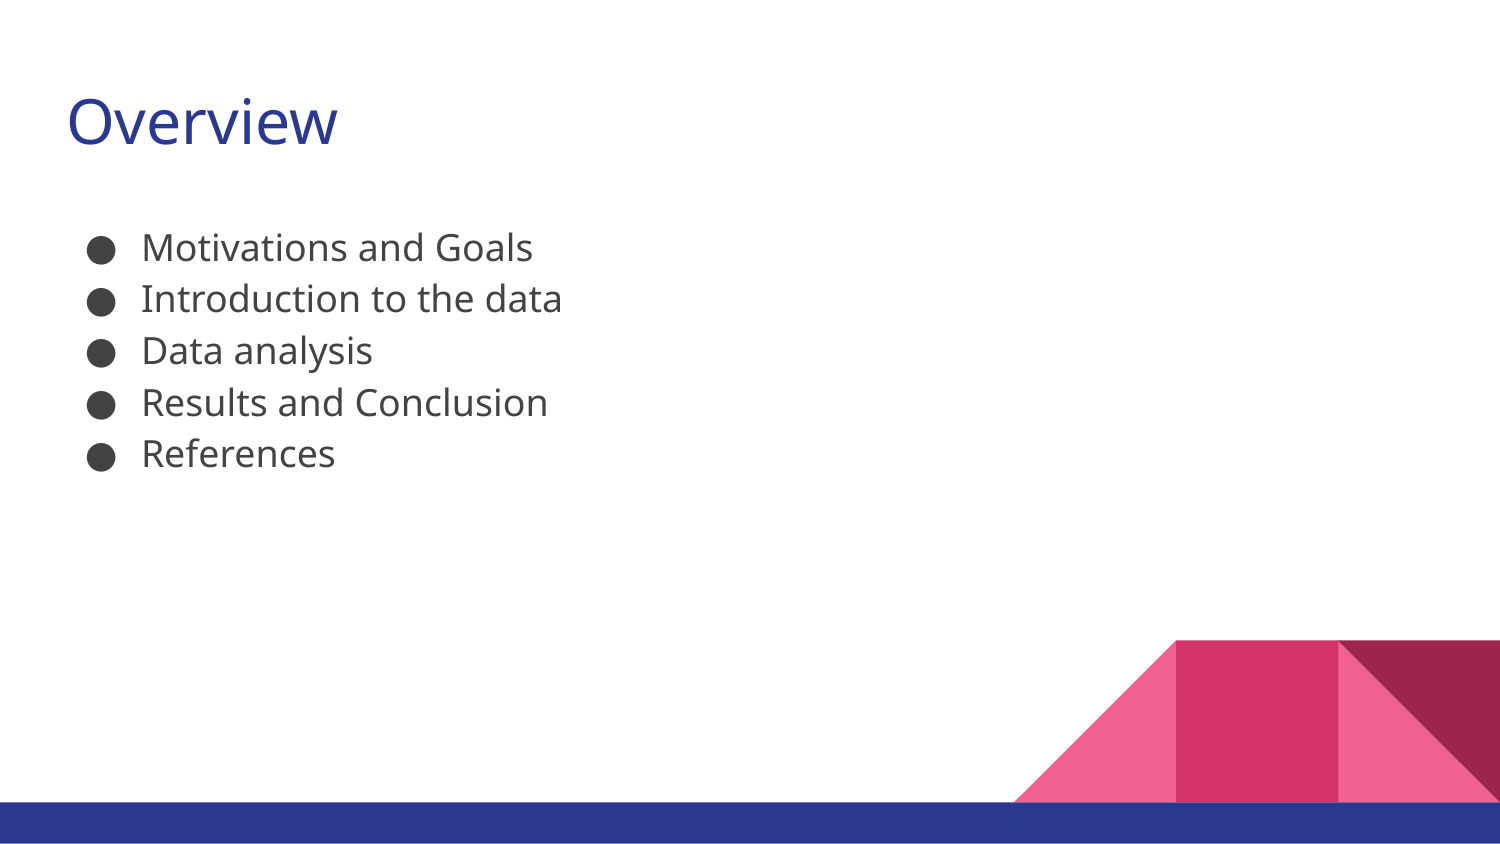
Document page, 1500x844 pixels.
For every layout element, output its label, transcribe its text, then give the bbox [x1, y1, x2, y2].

list Motivations and Goals Introduction to the data Data analysis Results and Conclusion References [51, 201, 1449, 750]
title Overview [51, 67, 1449, 167]
